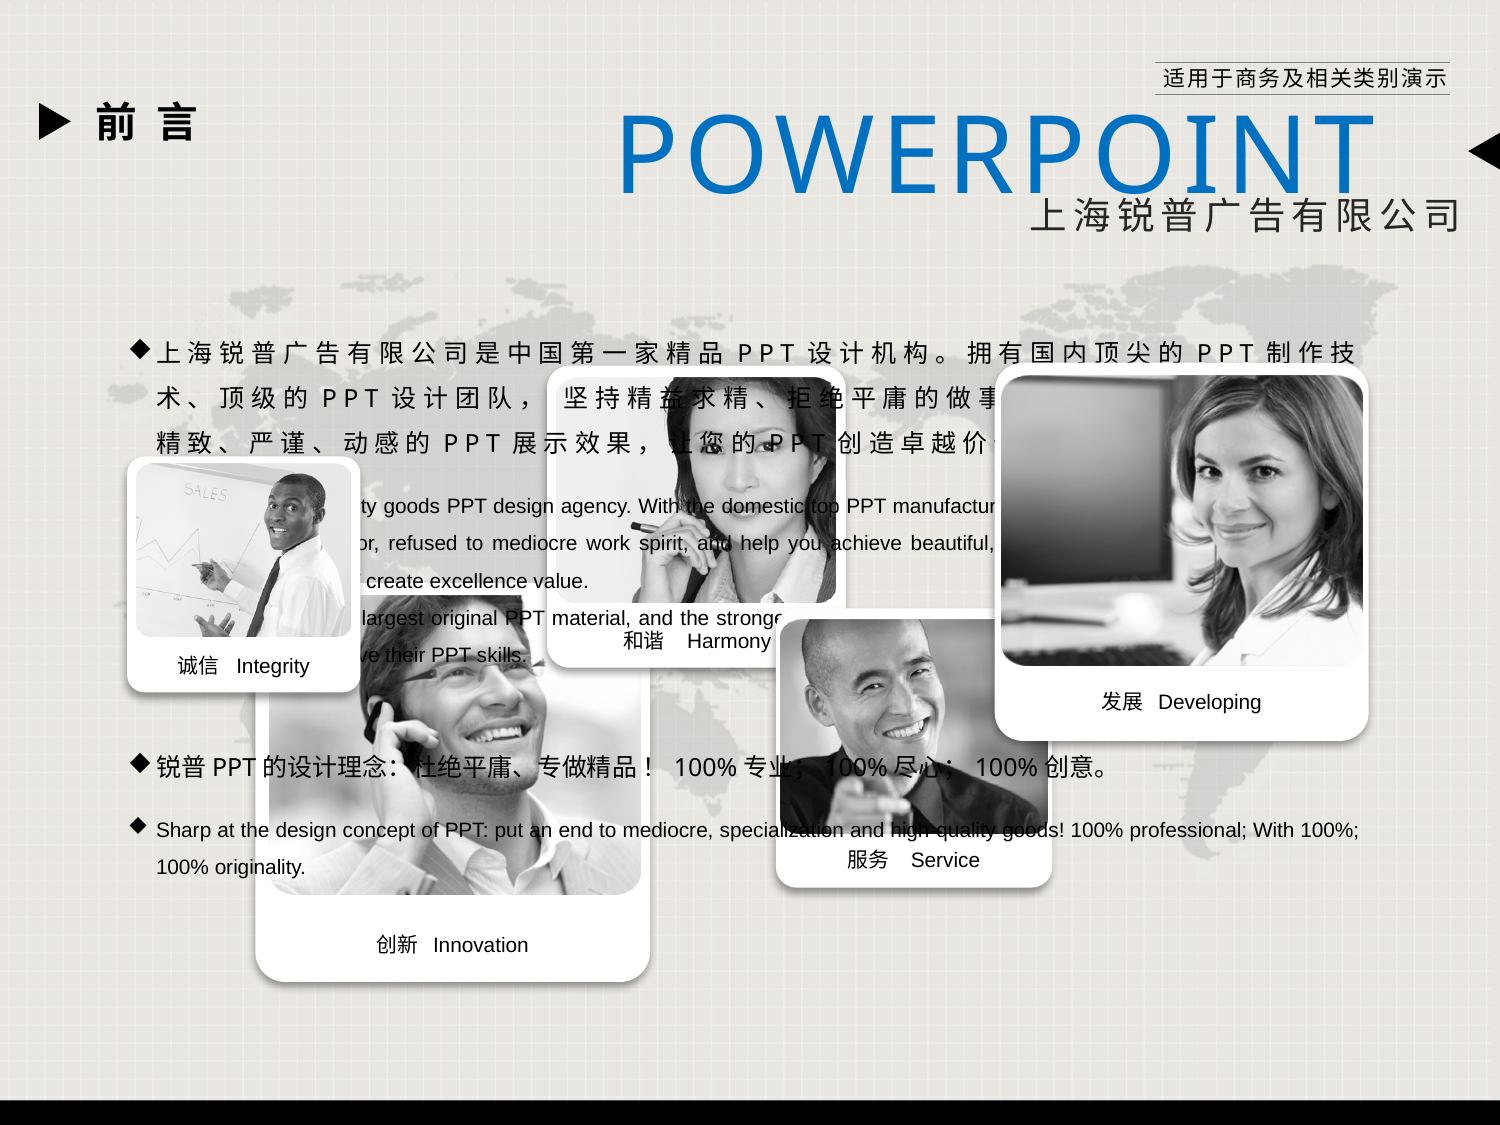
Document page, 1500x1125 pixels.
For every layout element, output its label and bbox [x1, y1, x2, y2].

text_box [38, 88, 292, 155]
text_box [775, 608, 1053, 888]
picture [0, 0, 1500, 1125]
text_box [126, 456, 361, 693]
text_box [510, 57, 1500, 246]
text_box [994, 362, 1369, 742]
text_box [255, 723, 651, 983]
text_box [112, 315, 1377, 716]
